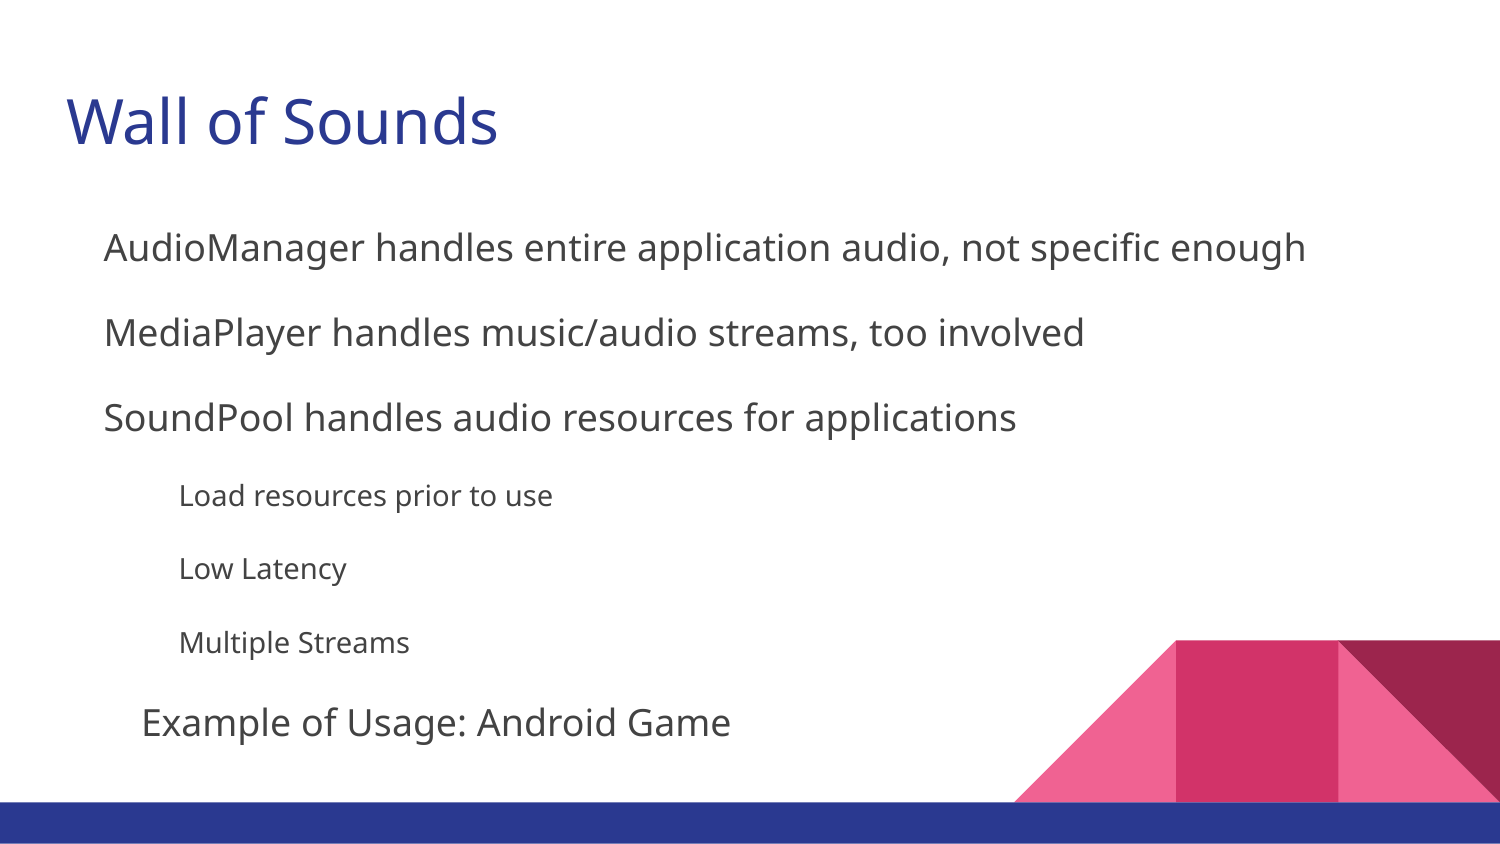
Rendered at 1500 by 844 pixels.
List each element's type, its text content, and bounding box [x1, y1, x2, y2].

list AudioManager handles entire application audio, not specific enough MediaPlayer handles music/audio streams, too involved SoundPool handles audio resources for applications Load resources prior to use Low Latency Multiple Streams Example of Usage: Android Game [51, 201, 1449, 750]
title Wall of Sounds [51, 67, 1449, 167]
